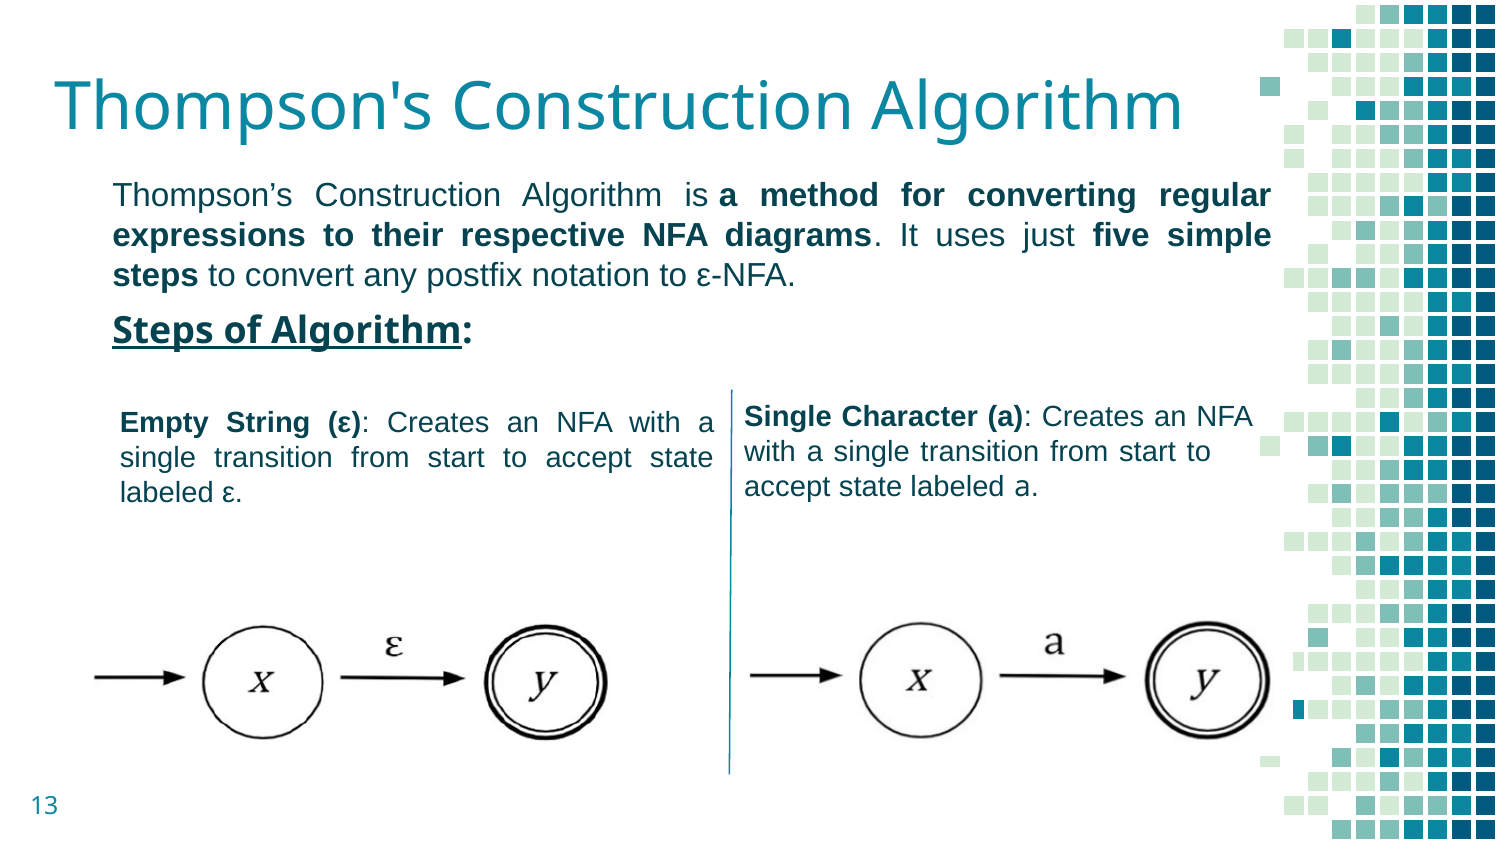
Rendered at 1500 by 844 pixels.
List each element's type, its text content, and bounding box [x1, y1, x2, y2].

text_box Empty String (ε): Creates an NFA with a single transition from start to accept state labeled ε. [105, 395, 724, 551]
picture [732, 602, 1293, 757]
text_box Single Character (a): Creates an NFA with a single transition from start to accept state labeled a. [733, 390, 1267, 545]
list Thompson’s Construction Algorithm is a method for converting regular expressions to their respective NFA diagrams. It uses just five simple steps to convert any postfix notation to ε-NFA. Steps of Algorithm: [78, 158, 1288, 562]
title Thompson's Construction Algorithm [39, 17, 1233, 159]
picture [78, 602, 642, 759]
slide_number 13 [15, 774, 105, 839]
